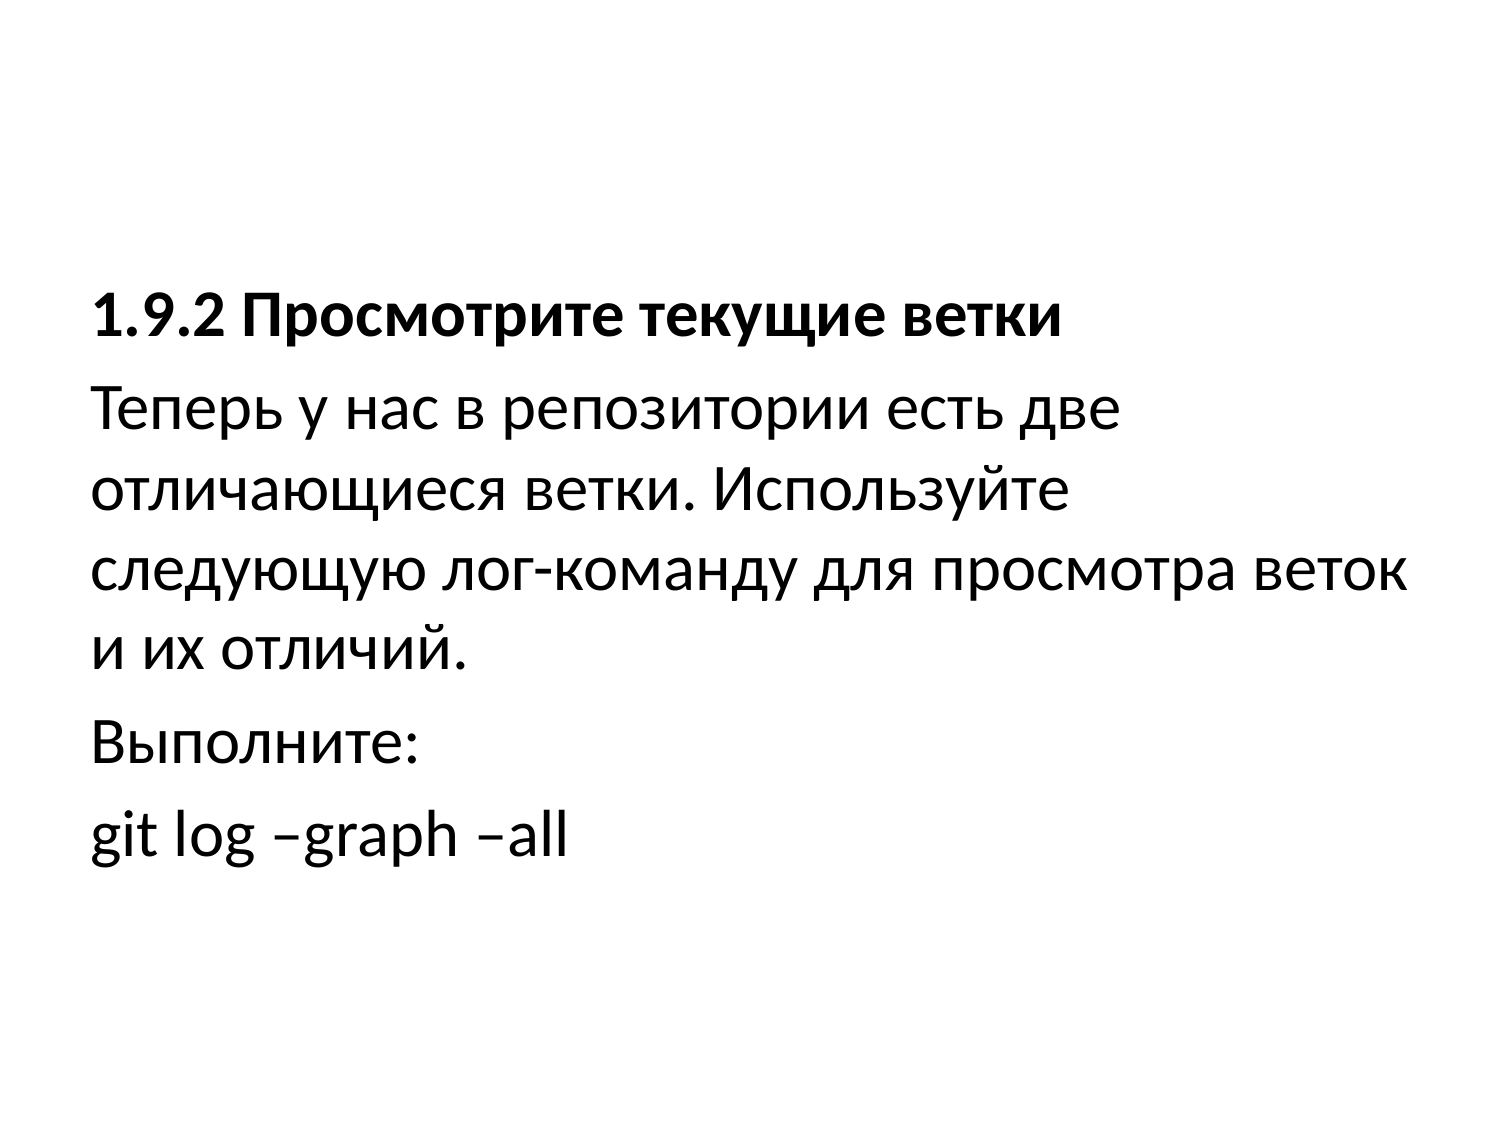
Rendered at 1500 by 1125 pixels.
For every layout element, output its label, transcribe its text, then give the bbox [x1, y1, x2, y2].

list 1.9.2 Просмотрите текущие ветки Теперь у нас в репозитории есть две отличающиеся ветки. Используйте следующую лог-команду для просмотра веток и их отличий. Выполните: git log –graph –all [75, 262, 1425, 1005]
